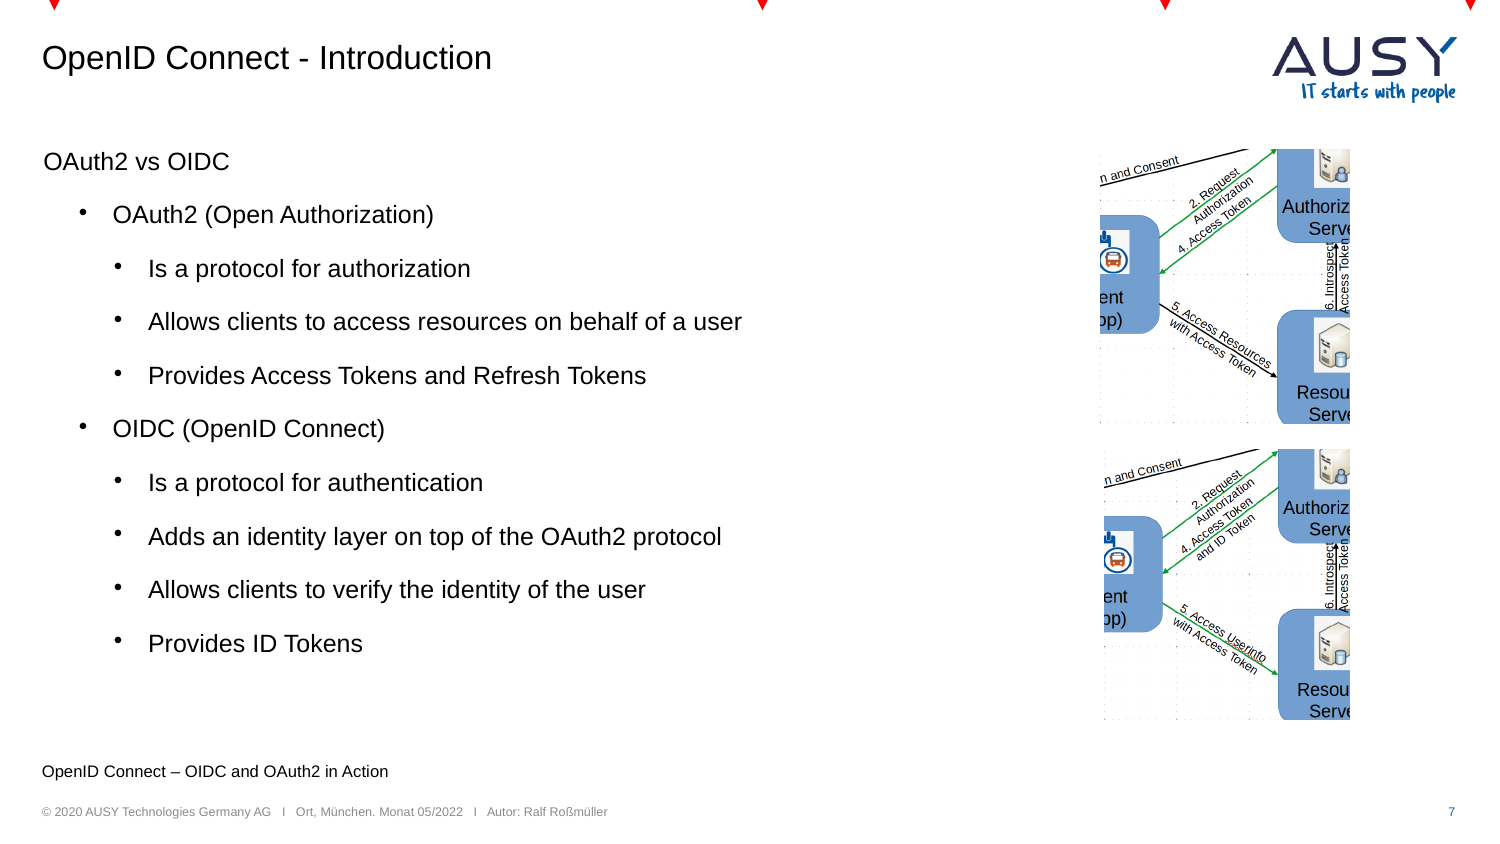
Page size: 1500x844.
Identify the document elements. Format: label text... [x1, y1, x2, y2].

picture [1104, 449, 1350, 720]
picture [1272, 37, 1457, 103]
text_box OpenID Connect - Introduction [41, 36, 1152, 76]
text_box © 2020 AUSY Technologies Germany AG I Ort, München. Monat 05/2022 I Autor: Ralf Roßmüller [41, 797, 1152, 826]
text_box OAuth2 vs OIDC OAuth2 (Open Authorization) Is a protocol for authorization Allows clients to access resources on behalf of a user Provides Access Tokens and Refresh Tokens OIDC (OpenID Connect) Is a protocol for authentication Adds an identity layer on top of the OAuth2 protocol Allows clients to verify the identity of the user Provides ID Tokens [41, 145, 1457, 752]
picture [1100, 149, 1350, 424]
text_box OpenID Connect – OIDC and OAuth2 in Action [41, 762, 1457, 781]
